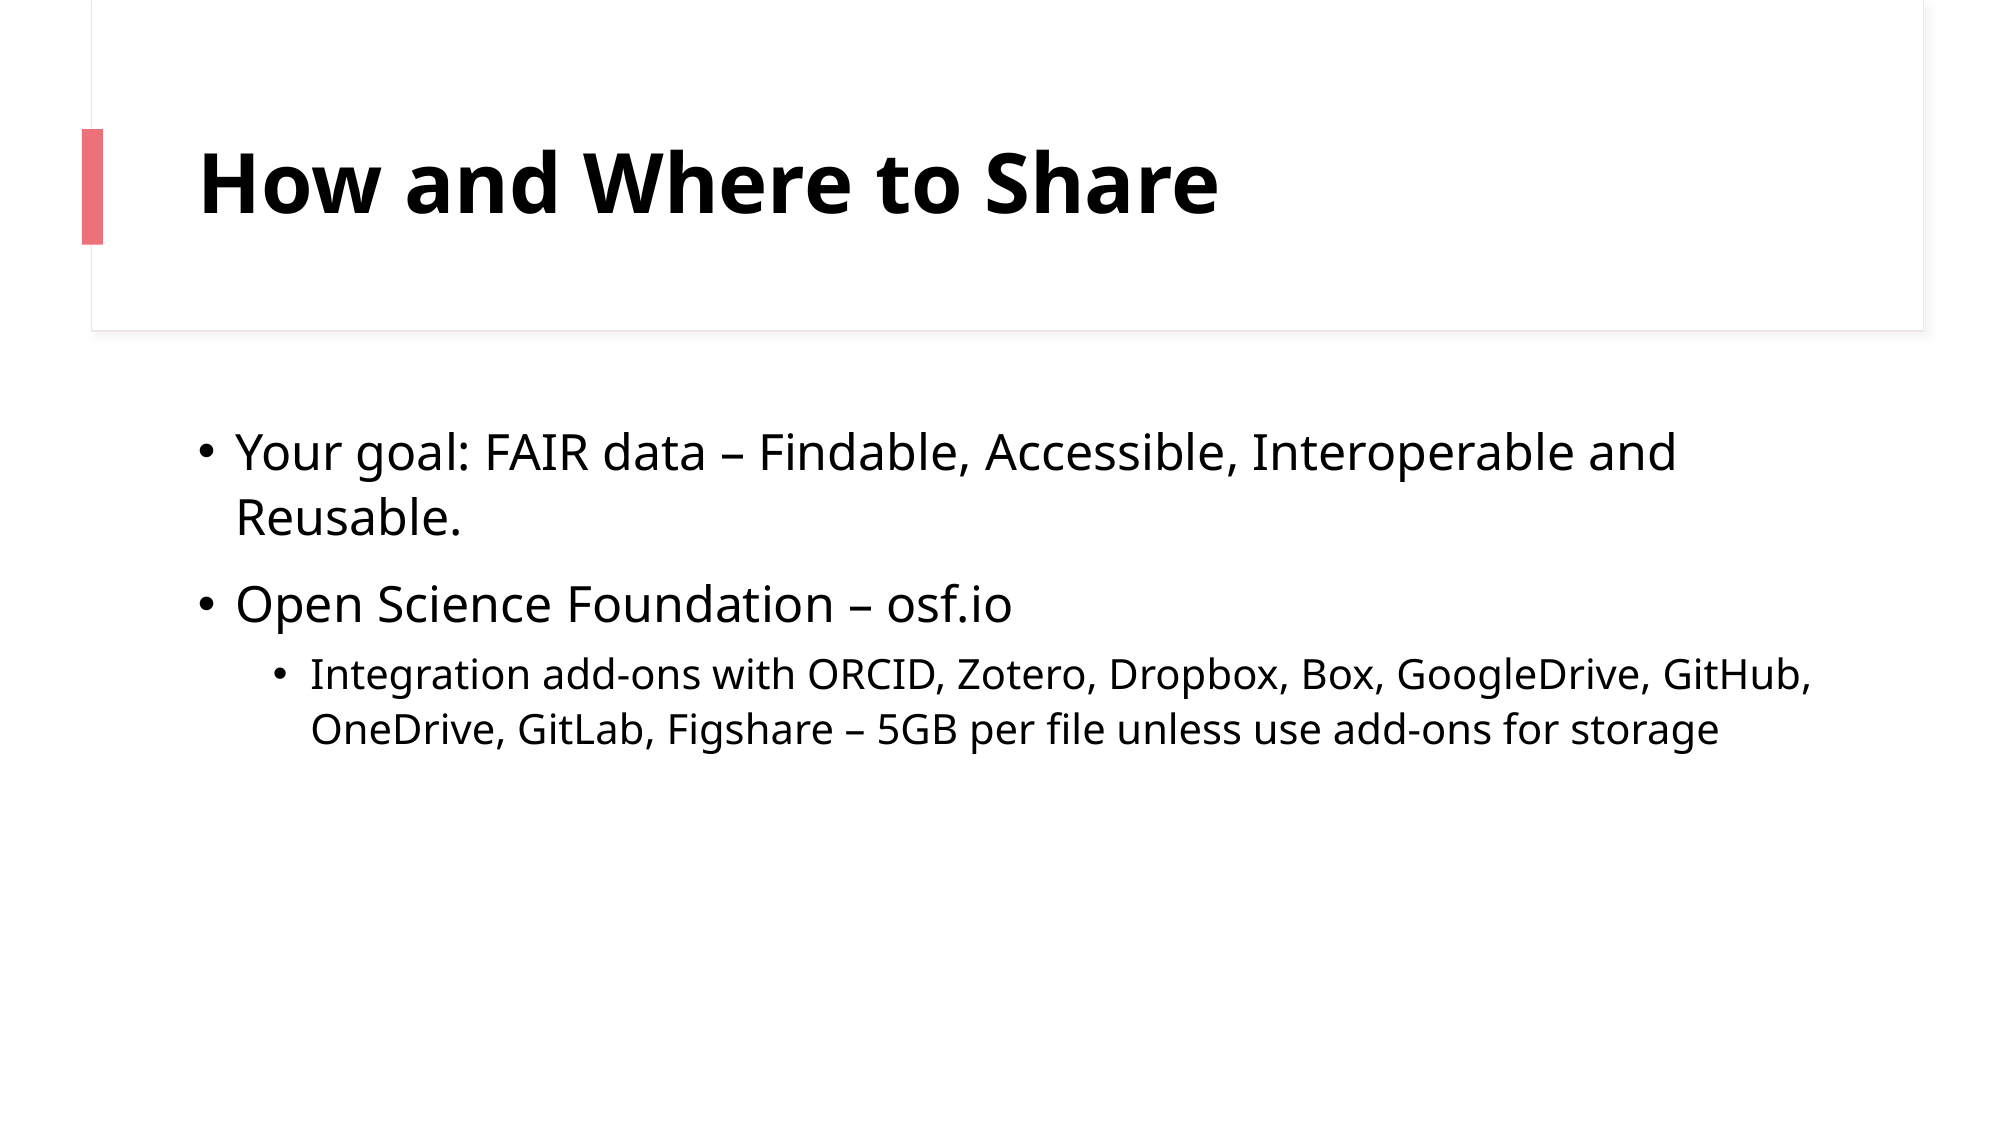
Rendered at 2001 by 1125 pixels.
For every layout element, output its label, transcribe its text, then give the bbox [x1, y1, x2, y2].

list Your goal: FAIR data – Findable, Accessible, Interoperable and Reusable. Open Science Foundation – osf.io Integration add-ons with ORCID, Zotero, Dropbox, Box, GoogleDrive, GitHub, OneDrive, GitLab, Figshare – 5GB per file unless use add-ons for storage [183, 406, 1851, 1013]
title How and Where to Share [183, 90, 1851, 284]
